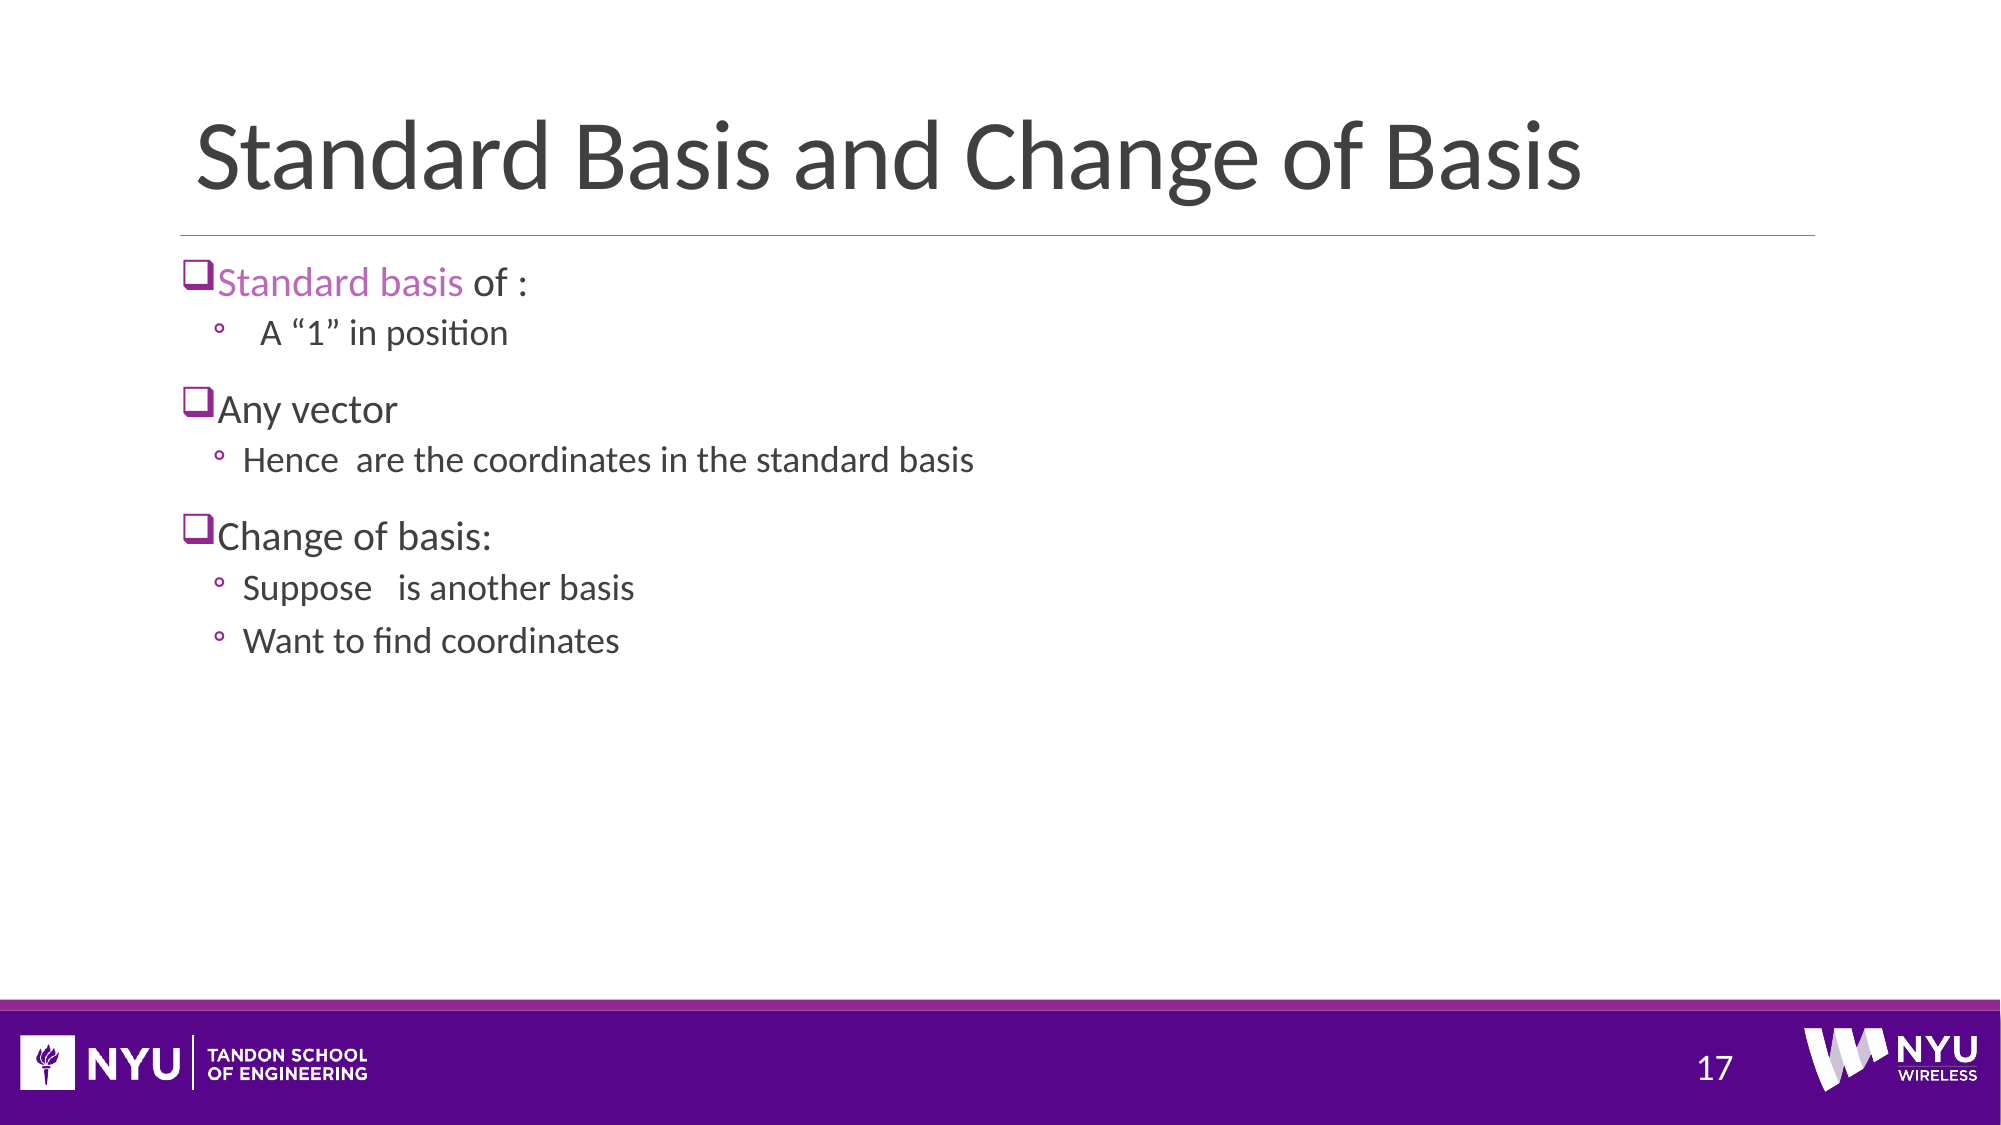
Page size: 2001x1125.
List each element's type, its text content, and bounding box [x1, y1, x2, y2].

slide_number 17 [1533, 1035, 1749, 1096]
title Standard Basis and Change of Basis [180, 47, 1830, 218]
